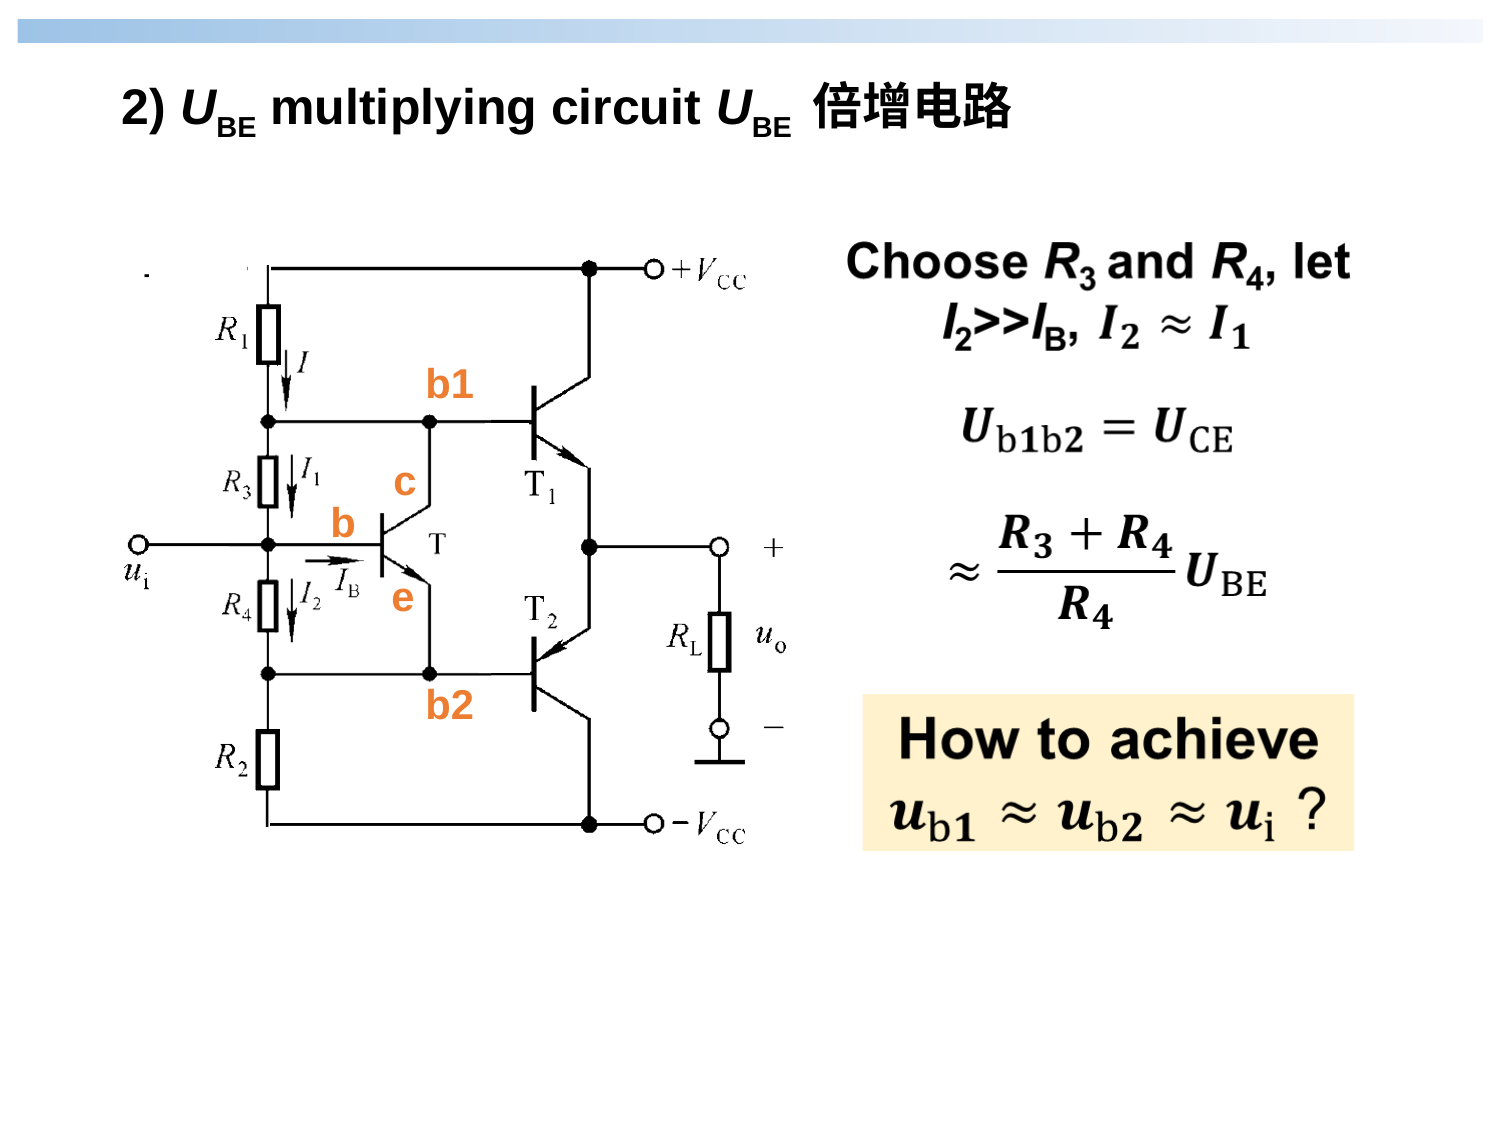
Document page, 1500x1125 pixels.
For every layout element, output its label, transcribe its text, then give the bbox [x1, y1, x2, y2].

text_box 2) UBE multiplying circuit UBE 倍增电路 [106, 67, 1240, 151]
text_box [862, 694, 1355, 851]
text_box [909, 500, 1308, 639]
text_box [826, 221, 1370, 358]
text_box [17, 18, 1483, 44]
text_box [115, 241, 805, 854]
text_box [846, 384, 1350, 461]
